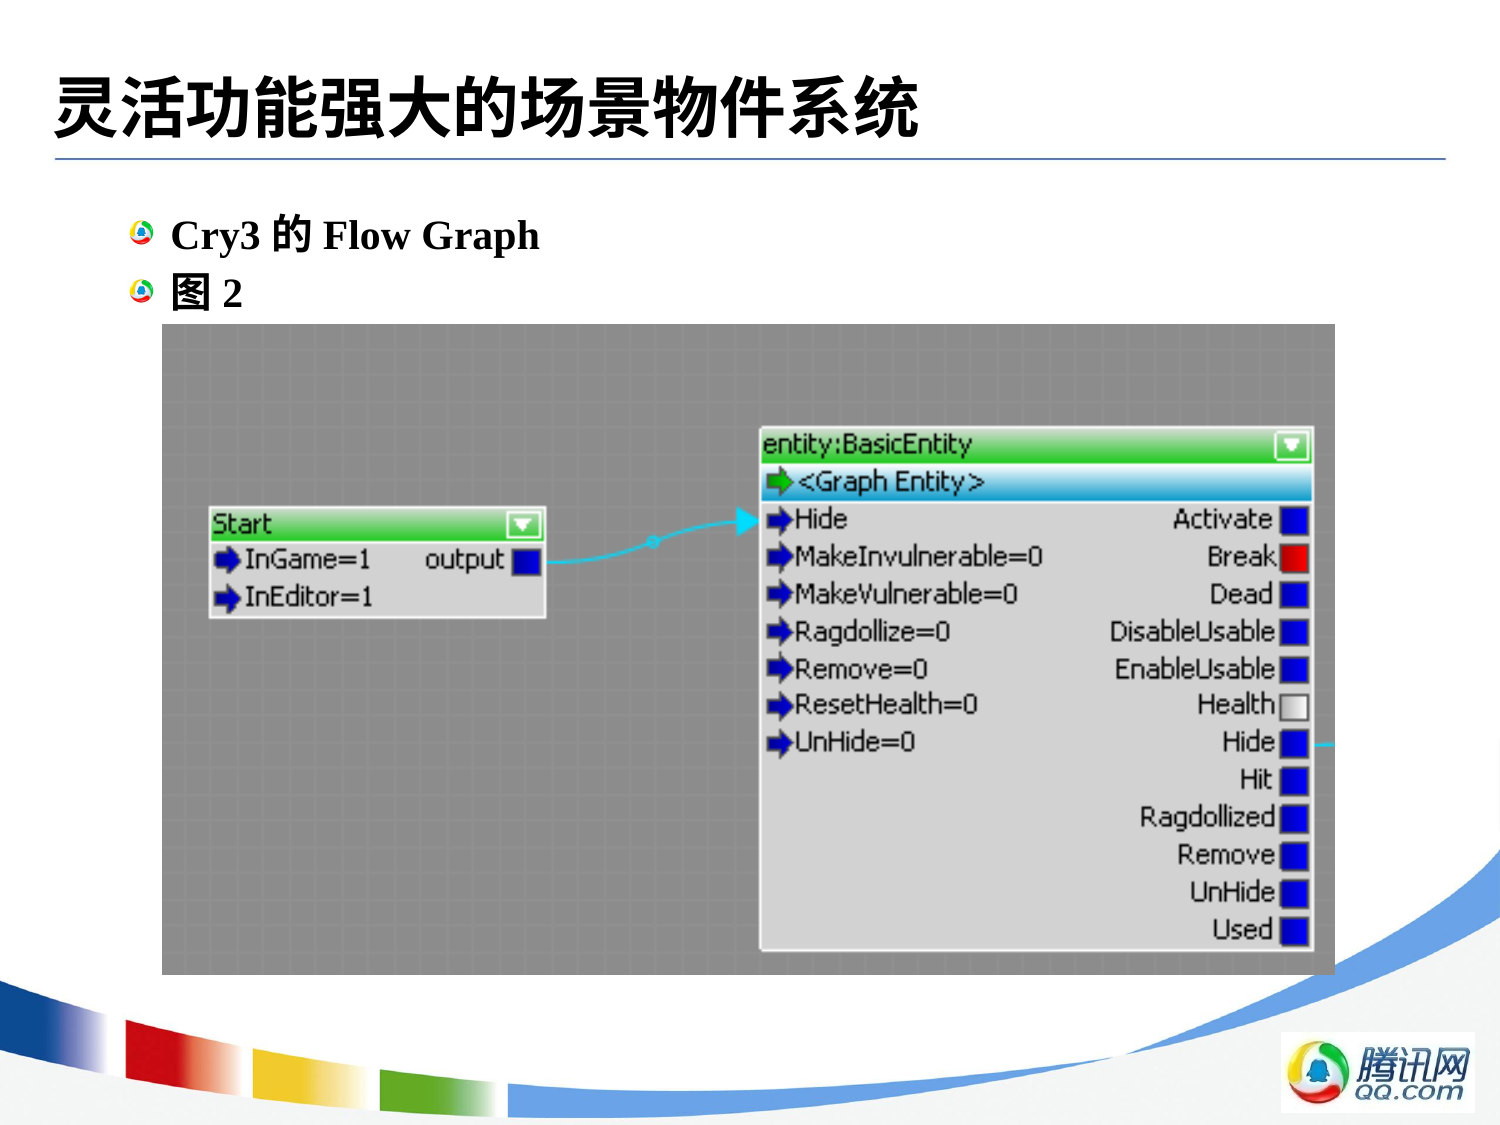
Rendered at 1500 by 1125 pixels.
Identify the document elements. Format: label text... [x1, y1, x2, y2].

list Cry3的Flow Graph 图2 [112, 199, 1463, 951]
picture [0, 0, 1500, 1125]
title 灵活功能强大的场景物件系统 [37, 37, 1024, 176]
